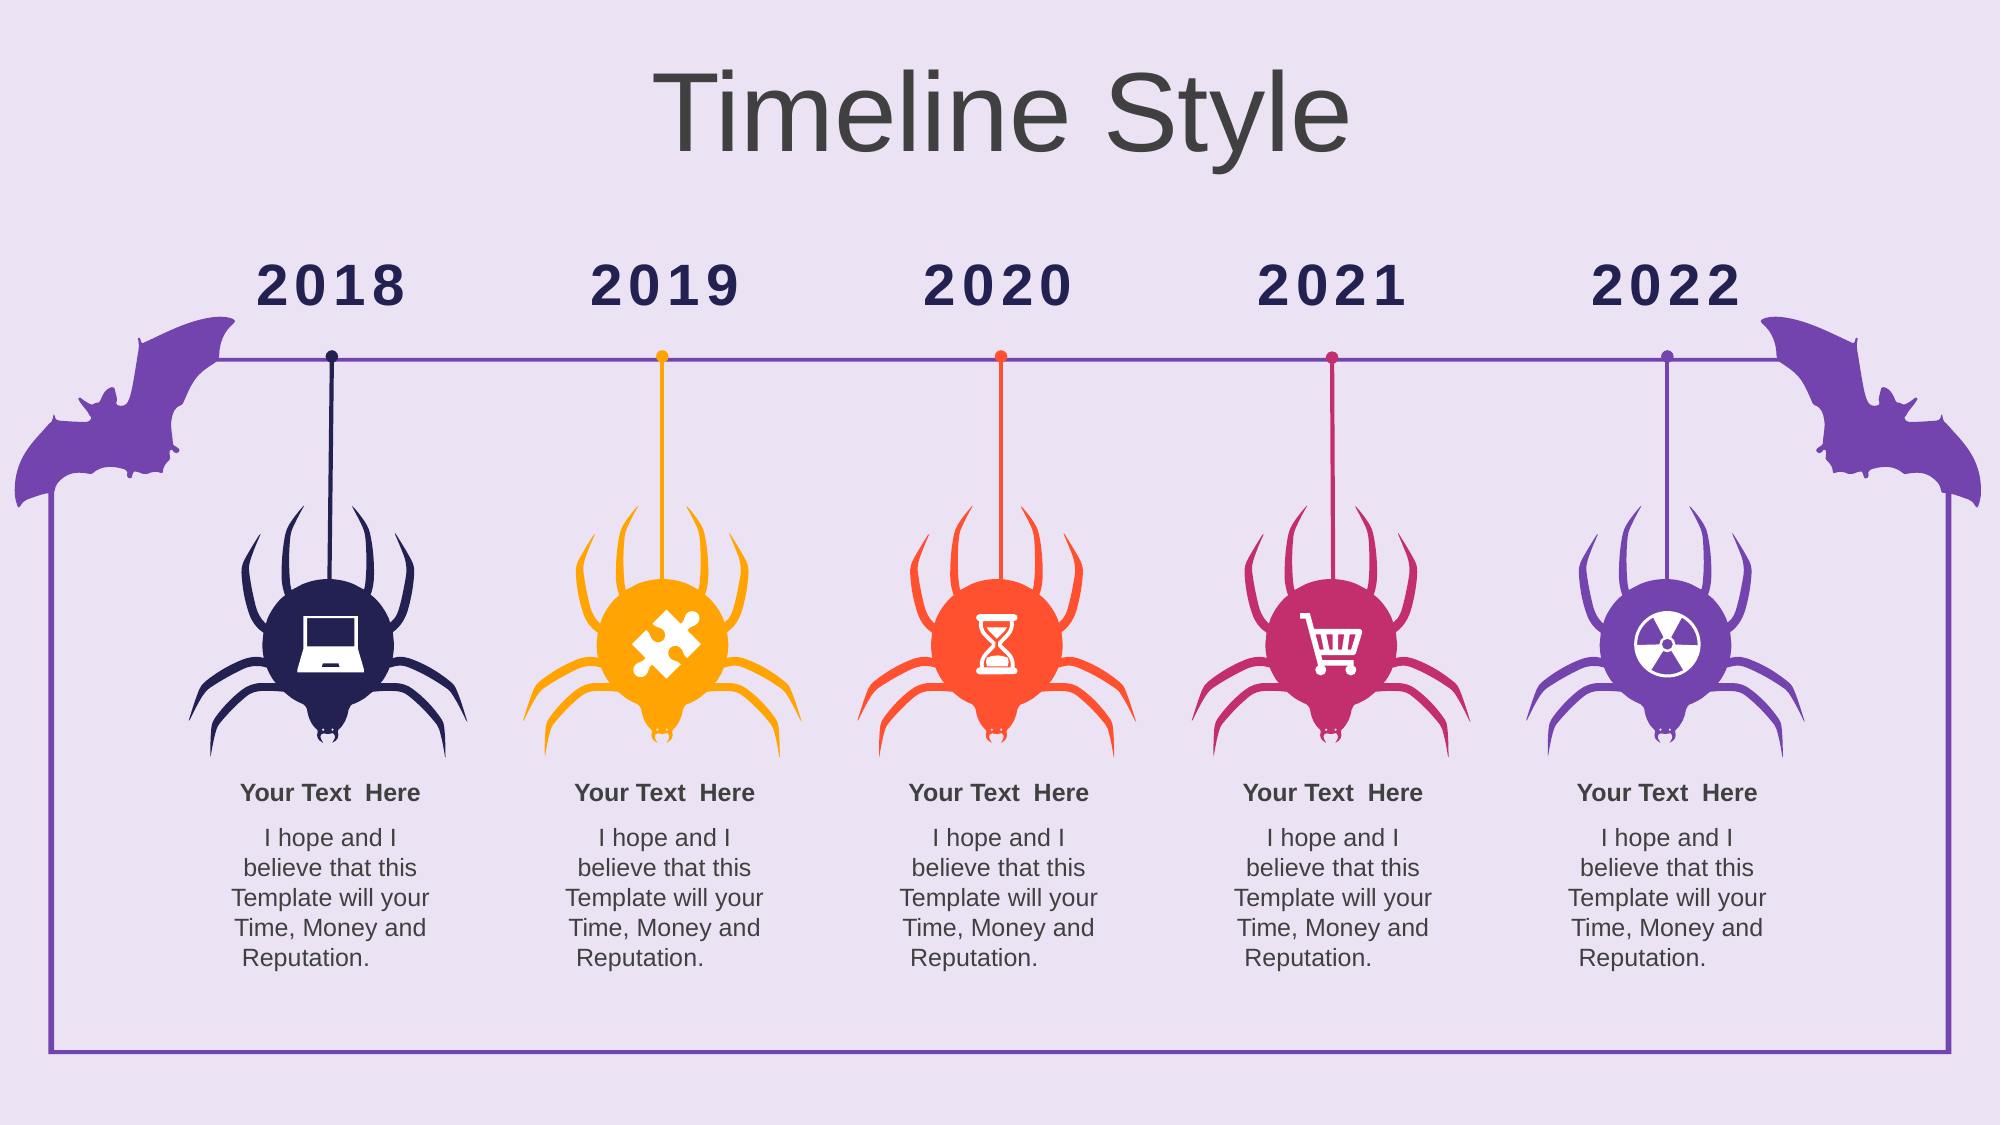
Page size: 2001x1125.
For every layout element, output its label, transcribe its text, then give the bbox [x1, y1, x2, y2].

text_box [630, 608, 703, 681]
text_box 2022 [1549, 239, 1782, 325]
text_box [1525, 505, 1806, 760]
text_box 2019 [548, 239, 781, 325]
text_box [1217, 768, 1449, 981]
text_box [1299, 611, 1364, 677]
text_box [1633, 610, 1702, 679]
text_box [296, 615, 365, 674]
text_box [329, 356, 1668, 583]
text_box [856, 583, 1138, 760]
list Timeline Style [53, 55, 1952, 175]
text_box [187, 504, 469, 760]
text_box [522, 583, 803, 760]
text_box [1551, 768, 1784, 981]
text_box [214, 768, 447, 981]
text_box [883, 768, 1115, 981]
text_box 2020 [882, 239, 1114, 325]
text_box 2018 [214, 239, 447, 325]
text_box [1190, 583, 1472, 760]
text_box 2021 [1216, 239, 1448, 325]
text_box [548, 768, 781, 981]
text_box [974, 613, 1019, 676]
